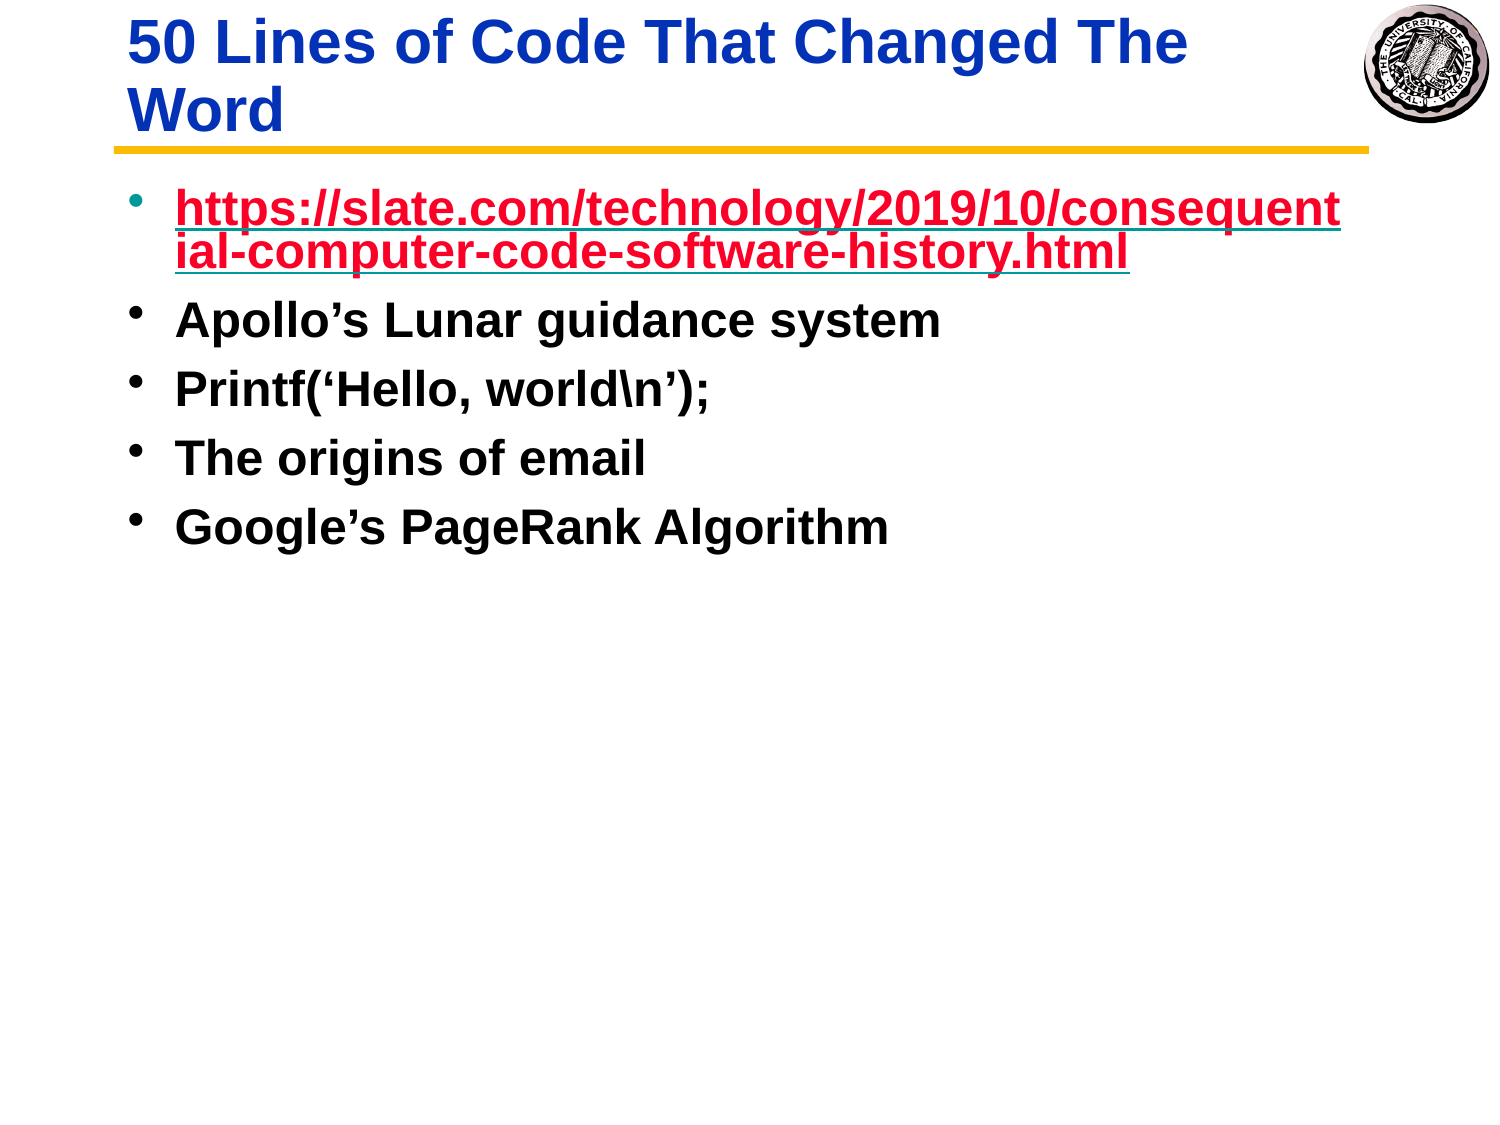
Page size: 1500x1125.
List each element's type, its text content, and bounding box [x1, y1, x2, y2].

title 50 Lines of Code That Changed The Word [112, 16, 1375, 138]
picture [1350, 0, 1500, 127]
list https://slate.com/technology/2019/10/consequential-computer-code-software-history.html Apollo’s Lunar guidance system Printf(‘Hello, world\n’); The origins of email Google’s PageRank Algorithm [112, 174, 1363, 1038]
